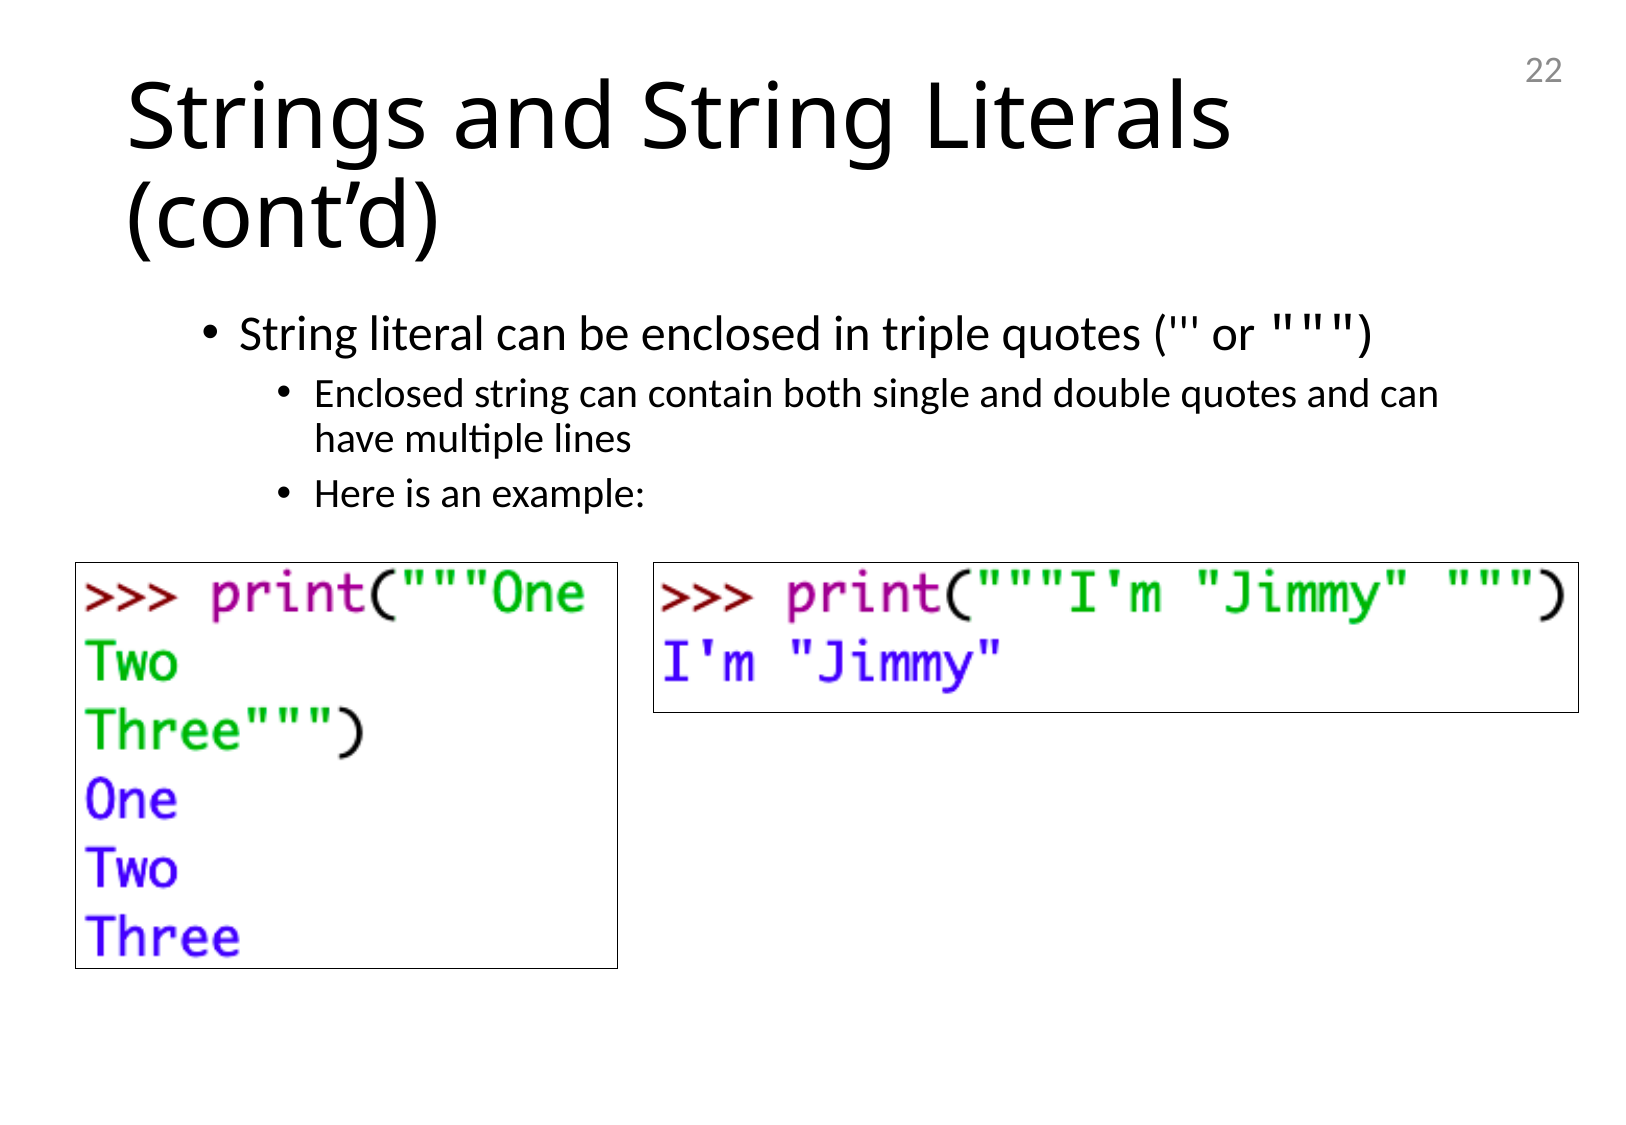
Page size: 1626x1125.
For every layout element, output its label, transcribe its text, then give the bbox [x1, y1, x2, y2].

slide_number 22 [1212, 37, 1578, 98]
picture [653, 562, 1579, 713]
title Strings and String Literals (cont’d) [111, 59, 1514, 278]
list String literal can be enclosed in triple quotes (''' or """) Enclosed string can contain both single and double quotes and can have multiple lines Here is an example: [111, 299, 1514, 1014]
picture [75, 562, 618, 969]
